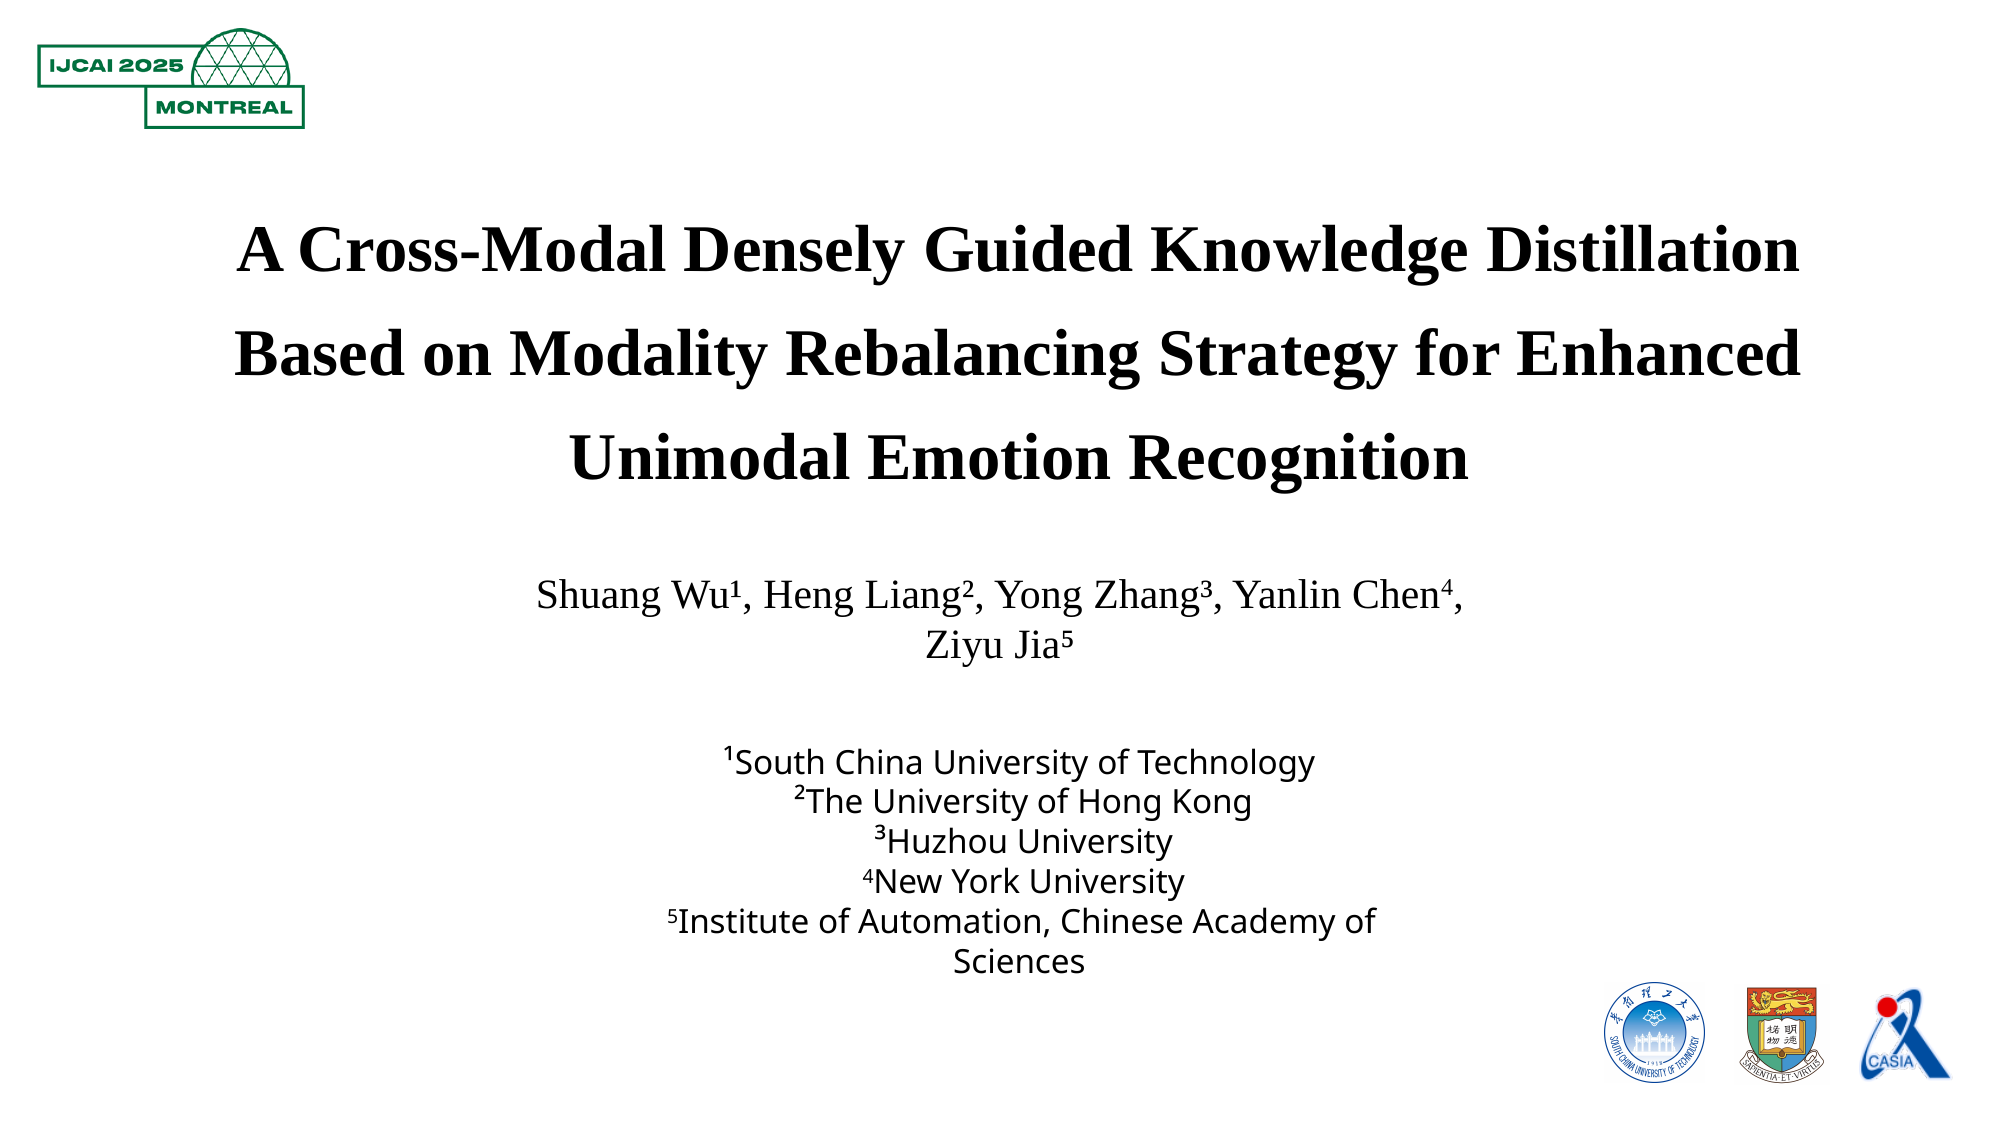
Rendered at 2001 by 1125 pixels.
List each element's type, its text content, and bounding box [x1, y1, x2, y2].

title A Cross-Modal Densely Guided Knowledge Distillation Based on Modality Rebalancing Strategy for Enhanced Unimodal Emotion Recognition [144, 217, 1895, 501]
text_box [1604, 982, 1960, 1087]
text_box Shuang Wu¹, Heng Liang², Yong Zhang³, Yanlin Chen4, Ziyu Jia⁵ [498, 558, 1502, 674]
picture [37, 28, 305, 129]
text_box ¹South China University of Technology ²The University of Hong Kong ³Huzhou University 4New York University 5Institute of Automation, Chinese Academy of Sciences [602, 733, 1437, 988]
